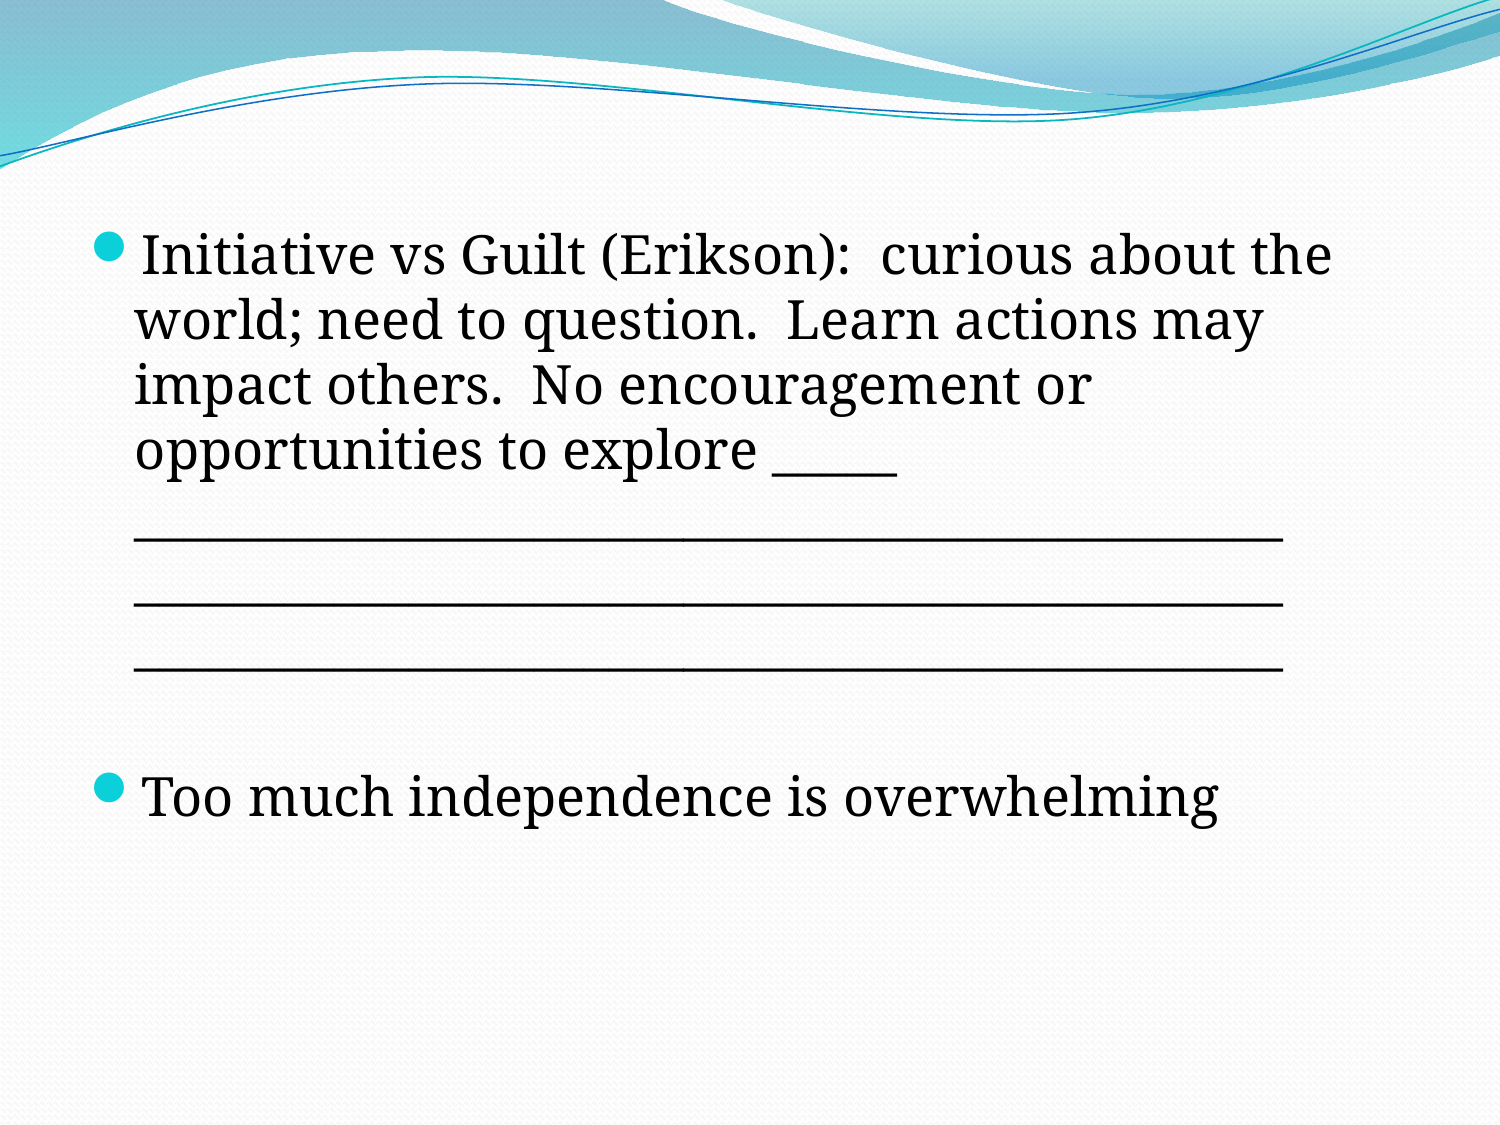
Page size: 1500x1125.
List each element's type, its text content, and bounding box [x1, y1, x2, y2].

list Initiative vs Guilt (Erikson): curious about the world; need to question. Learn actions may impact others. No encouragement or opportunities to explore _____ ______________________________________________ ______________________________________________ ______________________________________________ Too much independence is overwhelming [75, 137, 1425, 1005]
